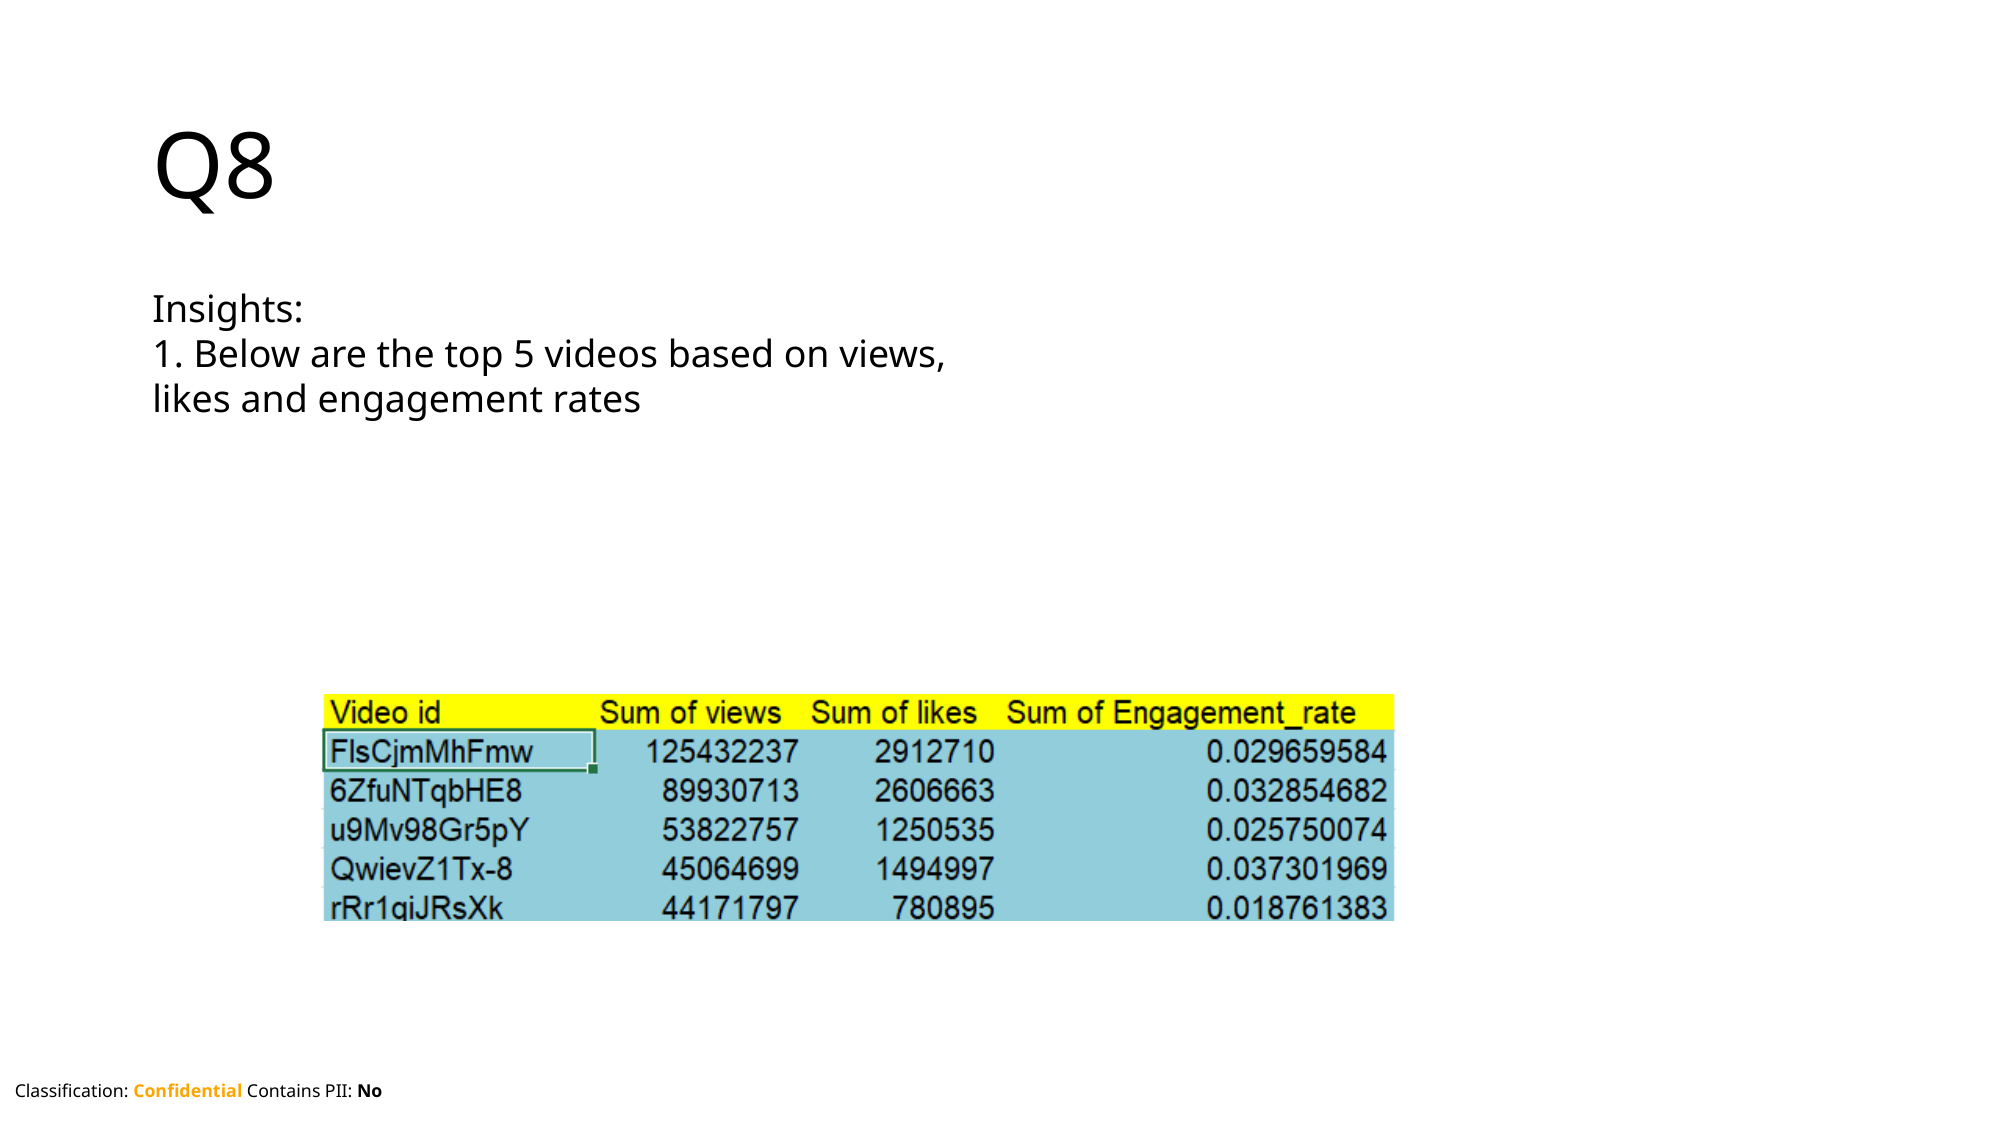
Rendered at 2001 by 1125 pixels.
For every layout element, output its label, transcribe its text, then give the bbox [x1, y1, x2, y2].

title Q8 [137, 59, 1863, 278]
picture [321, 693, 1396, 922]
text_box Insights: 1. Below are the top 5 videos based on views, likes and engagement rates [137, 277, 1000, 472]
